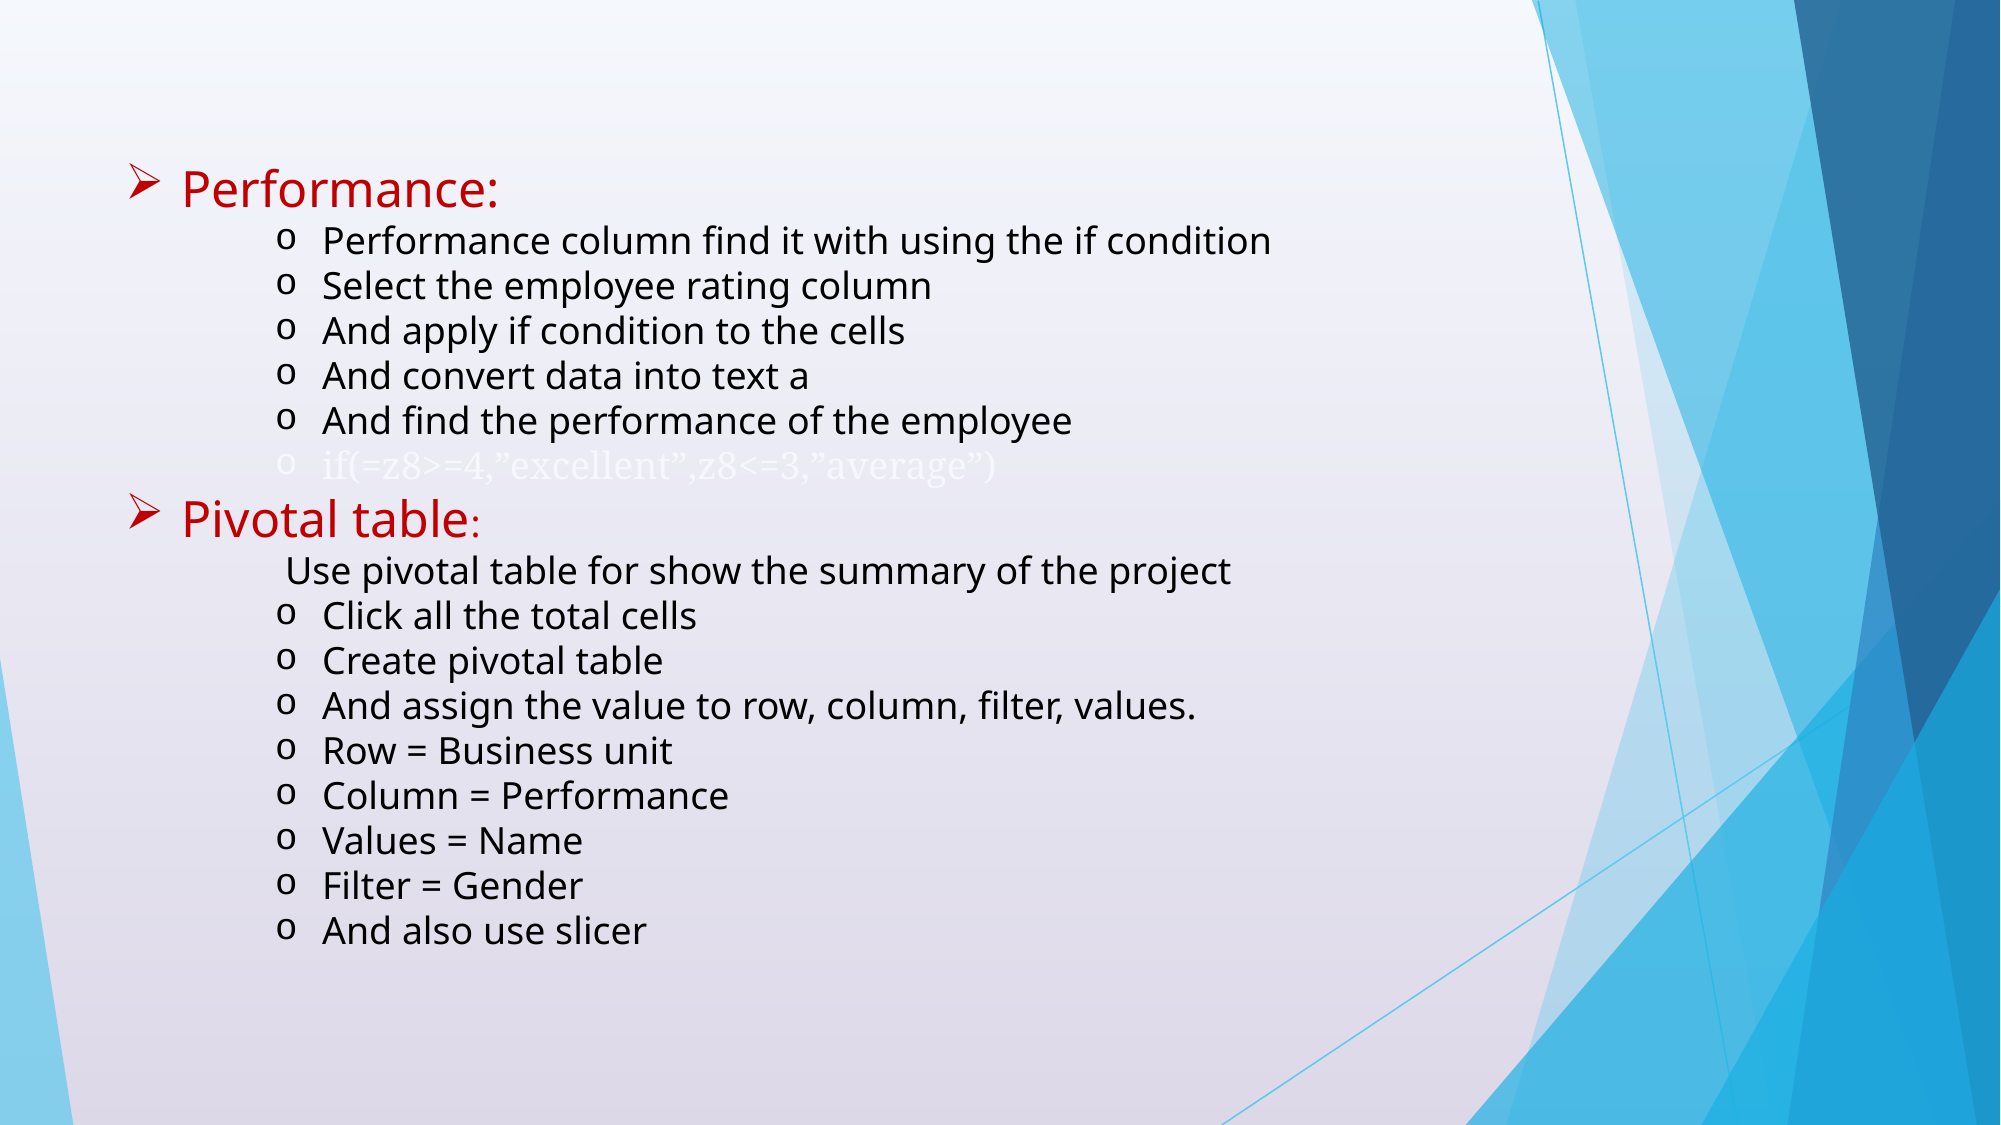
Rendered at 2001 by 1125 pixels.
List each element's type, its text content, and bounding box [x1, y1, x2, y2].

text_box Performance: Performance column find it with using the if condition Select the employee rating column And apply if condition to the cells And convert data into text a And find the performance of the employee if(=z8>=4,”excellent”,z8<=3,”average”) Pivotal table: Use pivotal table for show the summary of the project Click all the total cells Create pivotal table And assign the value to row, column, filter, values. Row = Business unit Column = Performance Values = Name Filter = Gender And also use slicer [110, 149, 1289, 1050]
